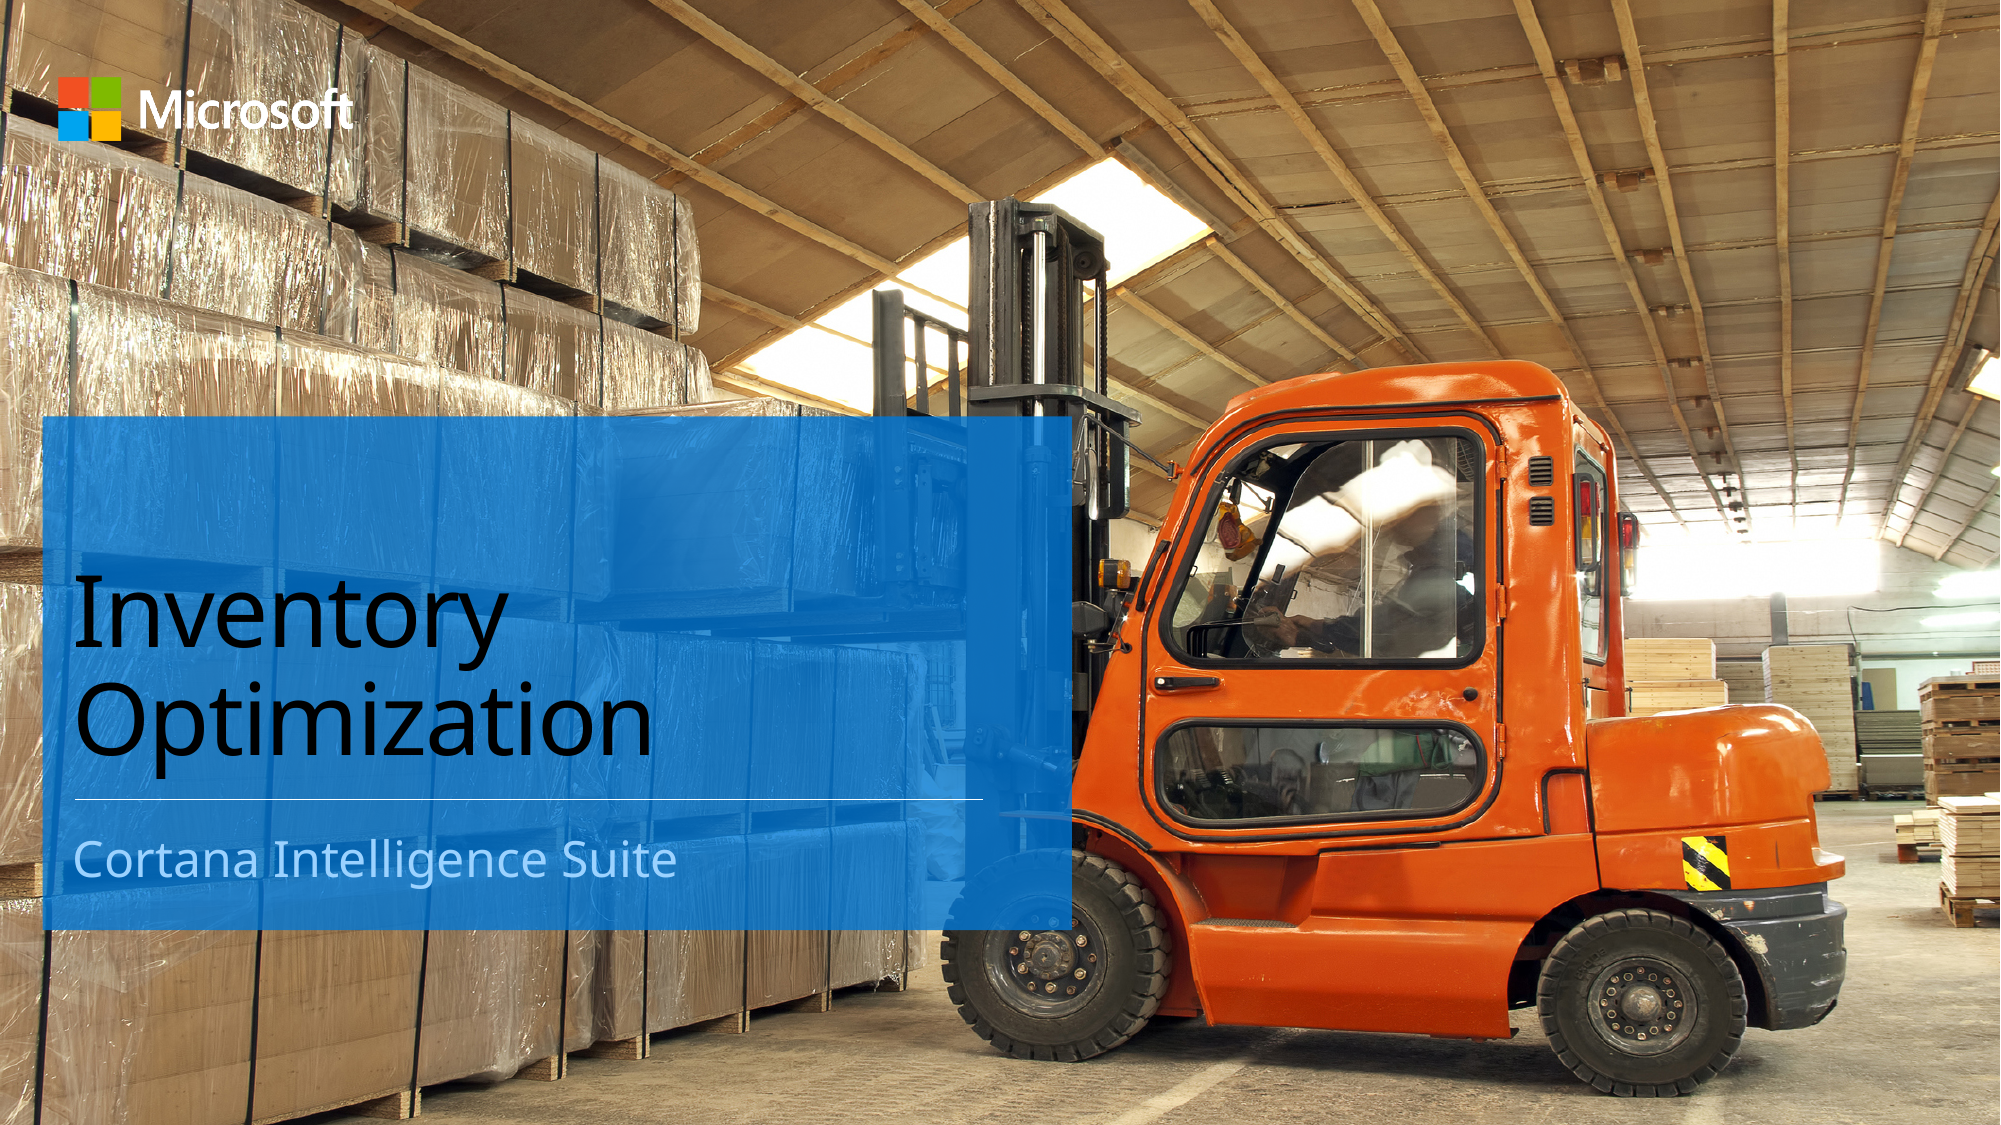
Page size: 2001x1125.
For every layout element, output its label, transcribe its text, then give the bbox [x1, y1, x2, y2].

picture [0, 0, 2000, 1125]
title Inventory Optimization [42, 416, 1070, 793]
